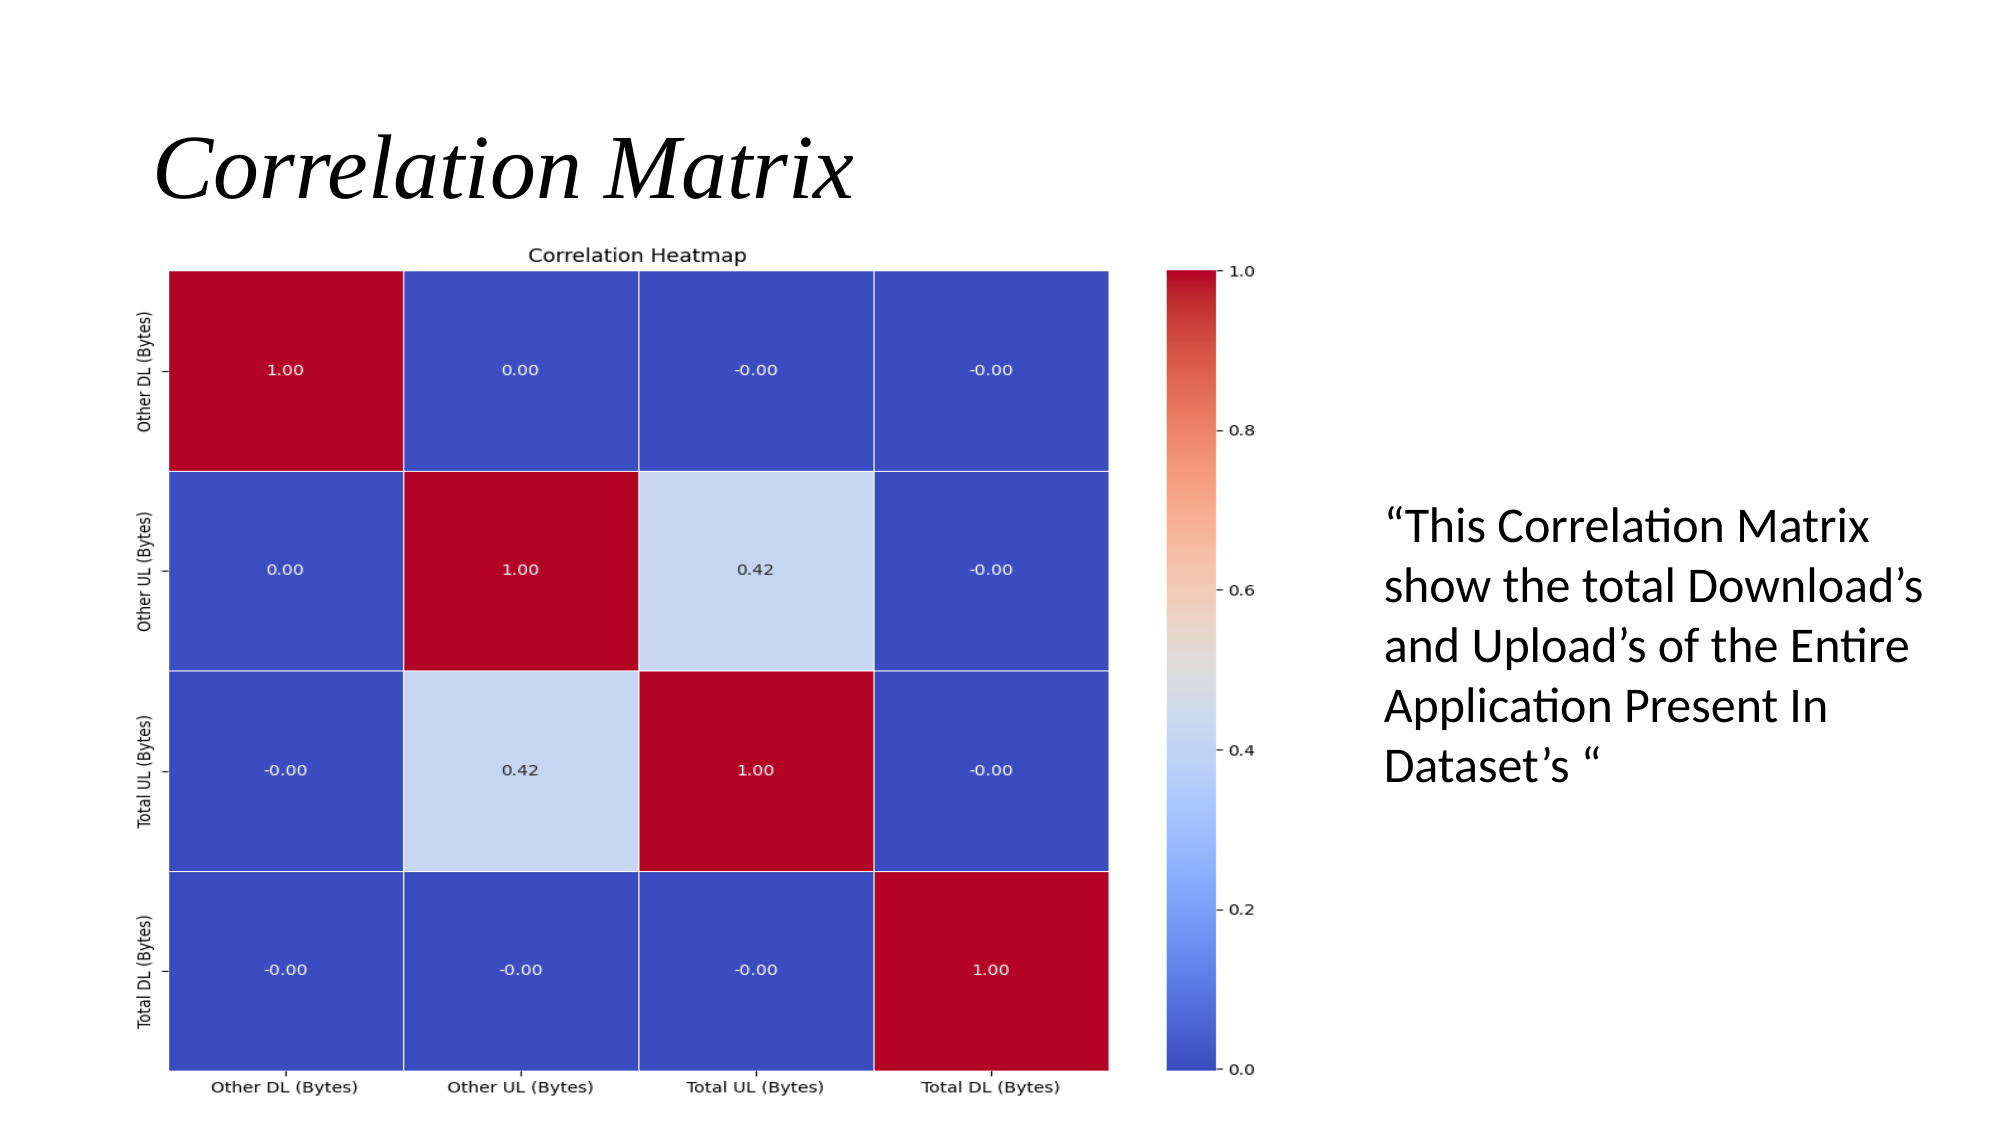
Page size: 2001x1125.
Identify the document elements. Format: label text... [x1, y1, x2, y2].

text_box “This Correlation Matrix show the total Download’s and Upload’s of the Entire Application Present In Dataset’s “ [1369, 485, 1956, 800]
picture [125, 237, 1268, 1106]
title Correlation Matrix [137, 59, 1863, 278]
